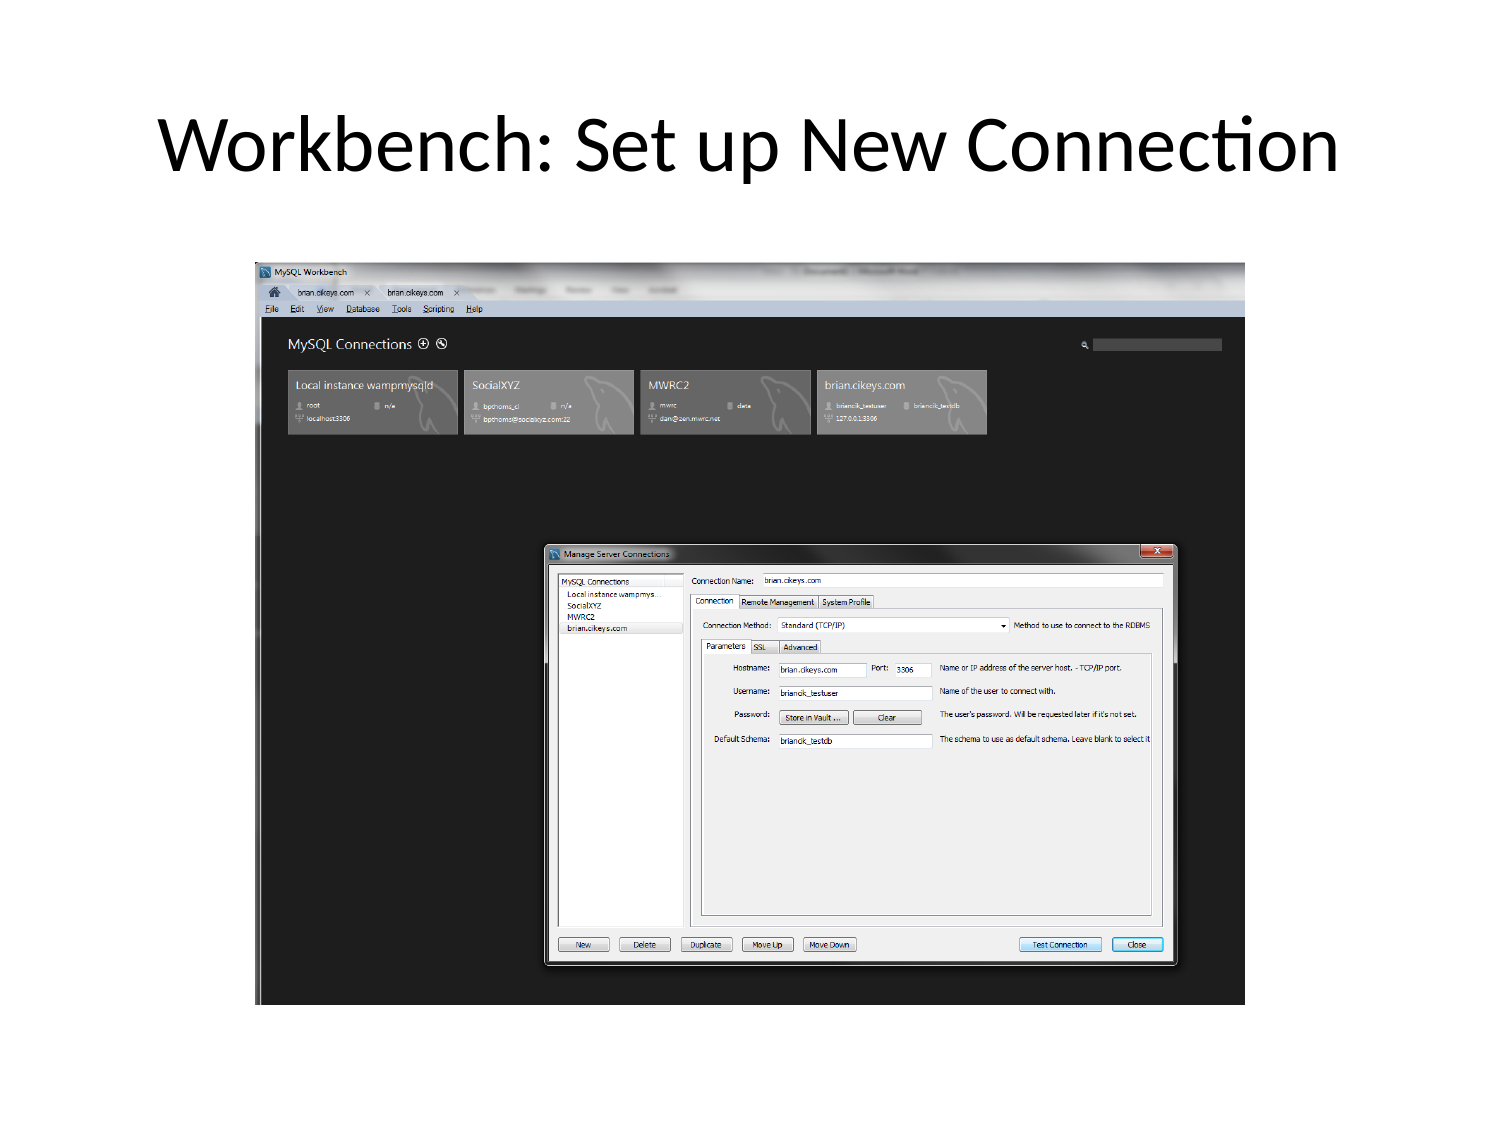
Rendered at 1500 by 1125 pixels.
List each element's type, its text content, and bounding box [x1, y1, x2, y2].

title Workbench: Set up New Connection [75, 45, 1425, 233]
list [255, 262, 1245, 1006]
